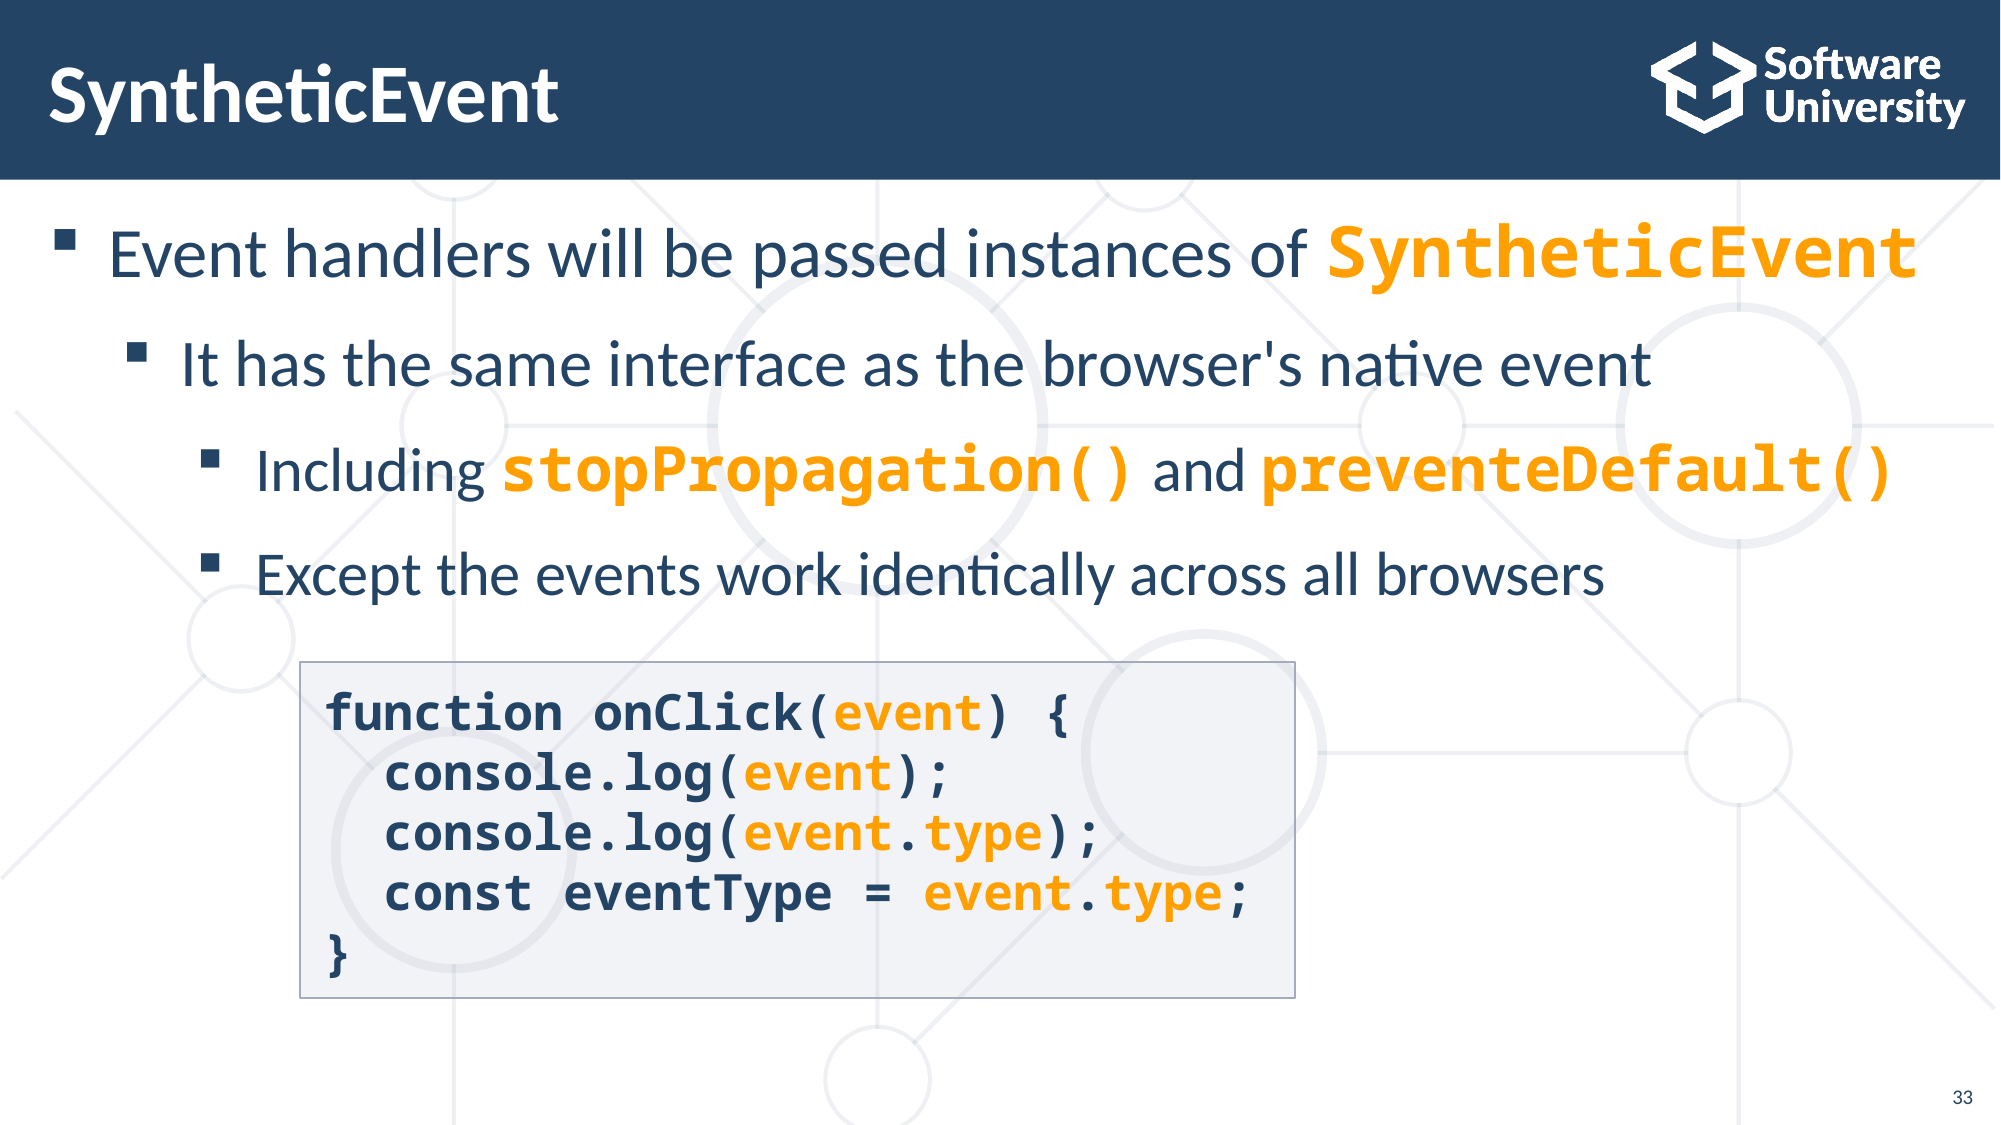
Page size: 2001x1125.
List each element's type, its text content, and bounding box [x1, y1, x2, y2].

title SyntheticEvent [31, 16, 1625, 162]
text_box function onClick(event) { console.log(event); console.log(event.type); const eventType = event.type; } [300, 662, 1296, 998]
list Event handlers will be passed instances of SyntheticEvent It has the same interface as the browser's native event Including stopPropagation() and preventeDefault() Except the events work identically across all browsers [31, 196, 1970, 1104]
slide_number 33 [1927, 1067, 1989, 1117]
picture [1651, 41, 1966, 134]
